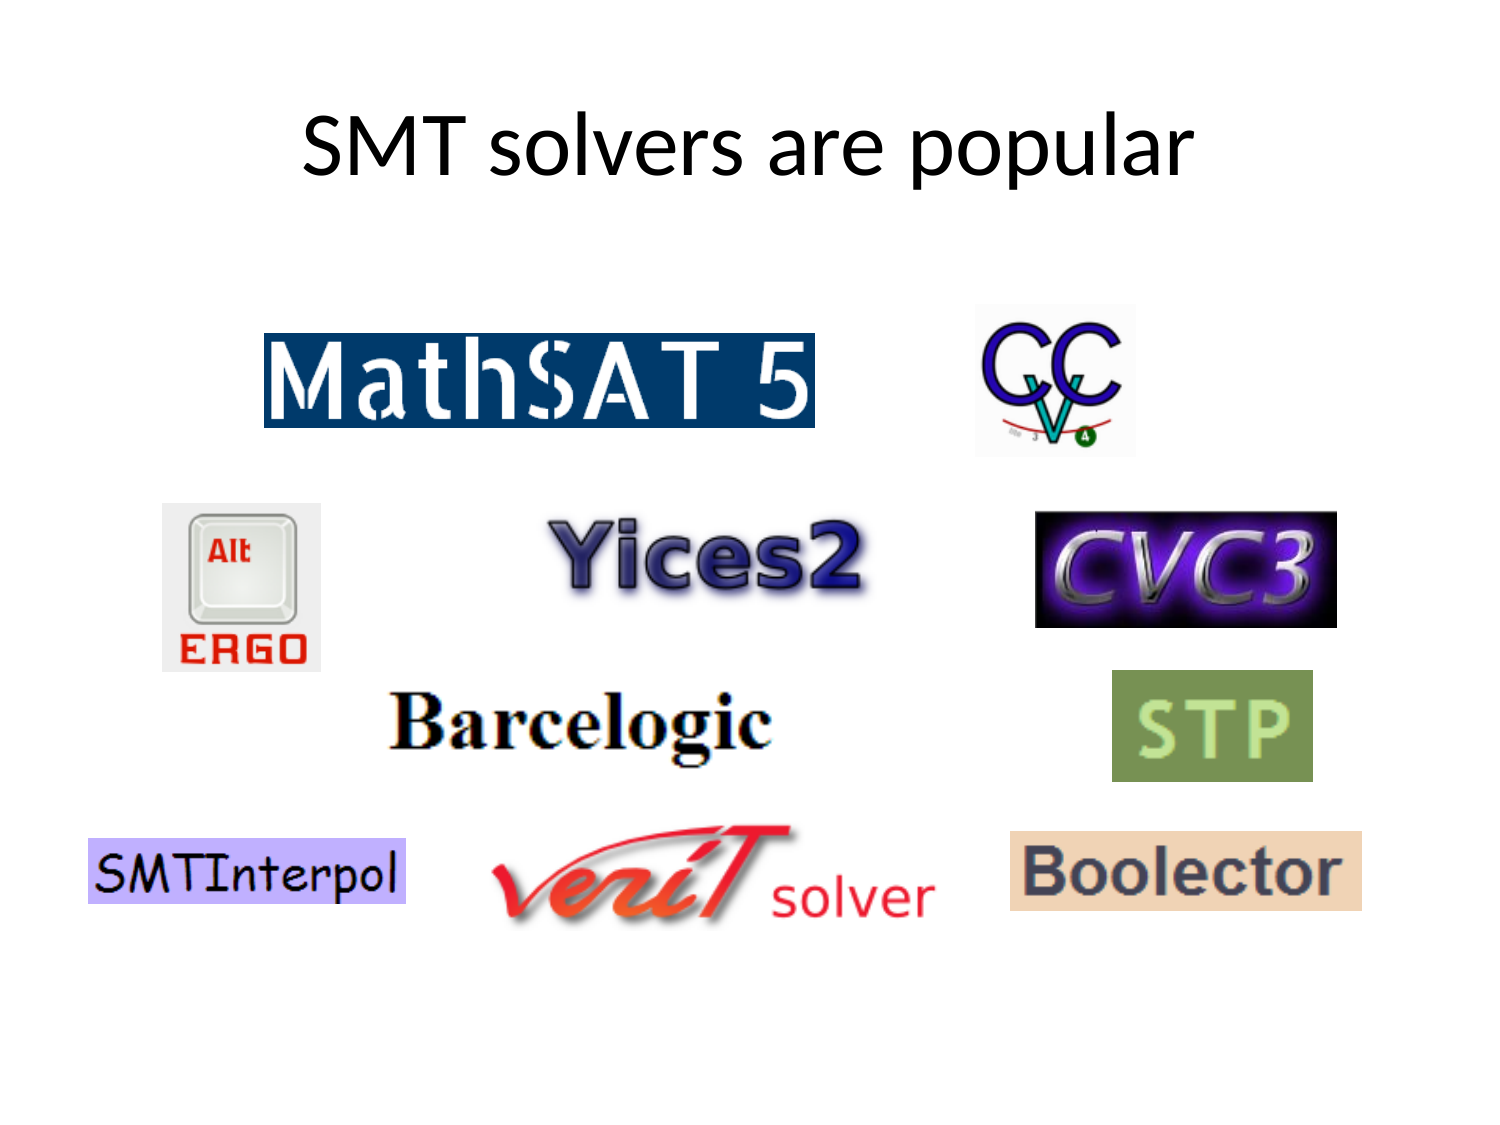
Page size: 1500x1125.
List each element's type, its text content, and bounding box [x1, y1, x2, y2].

picture [374, 668, 788, 782]
picture [264, 333, 815, 428]
picture [1112, 669, 1313, 782]
picture [1010, 830, 1362, 912]
picture [974, 304, 1137, 457]
picture [162, 502, 321, 673]
picture [475, 811, 939, 931]
picture [88, 838, 406, 905]
picture [529, 502, 885, 614]
picture [1034, 510, 1337, 628]
title SMT solvers are popular [75, 45, 1425, 233]
